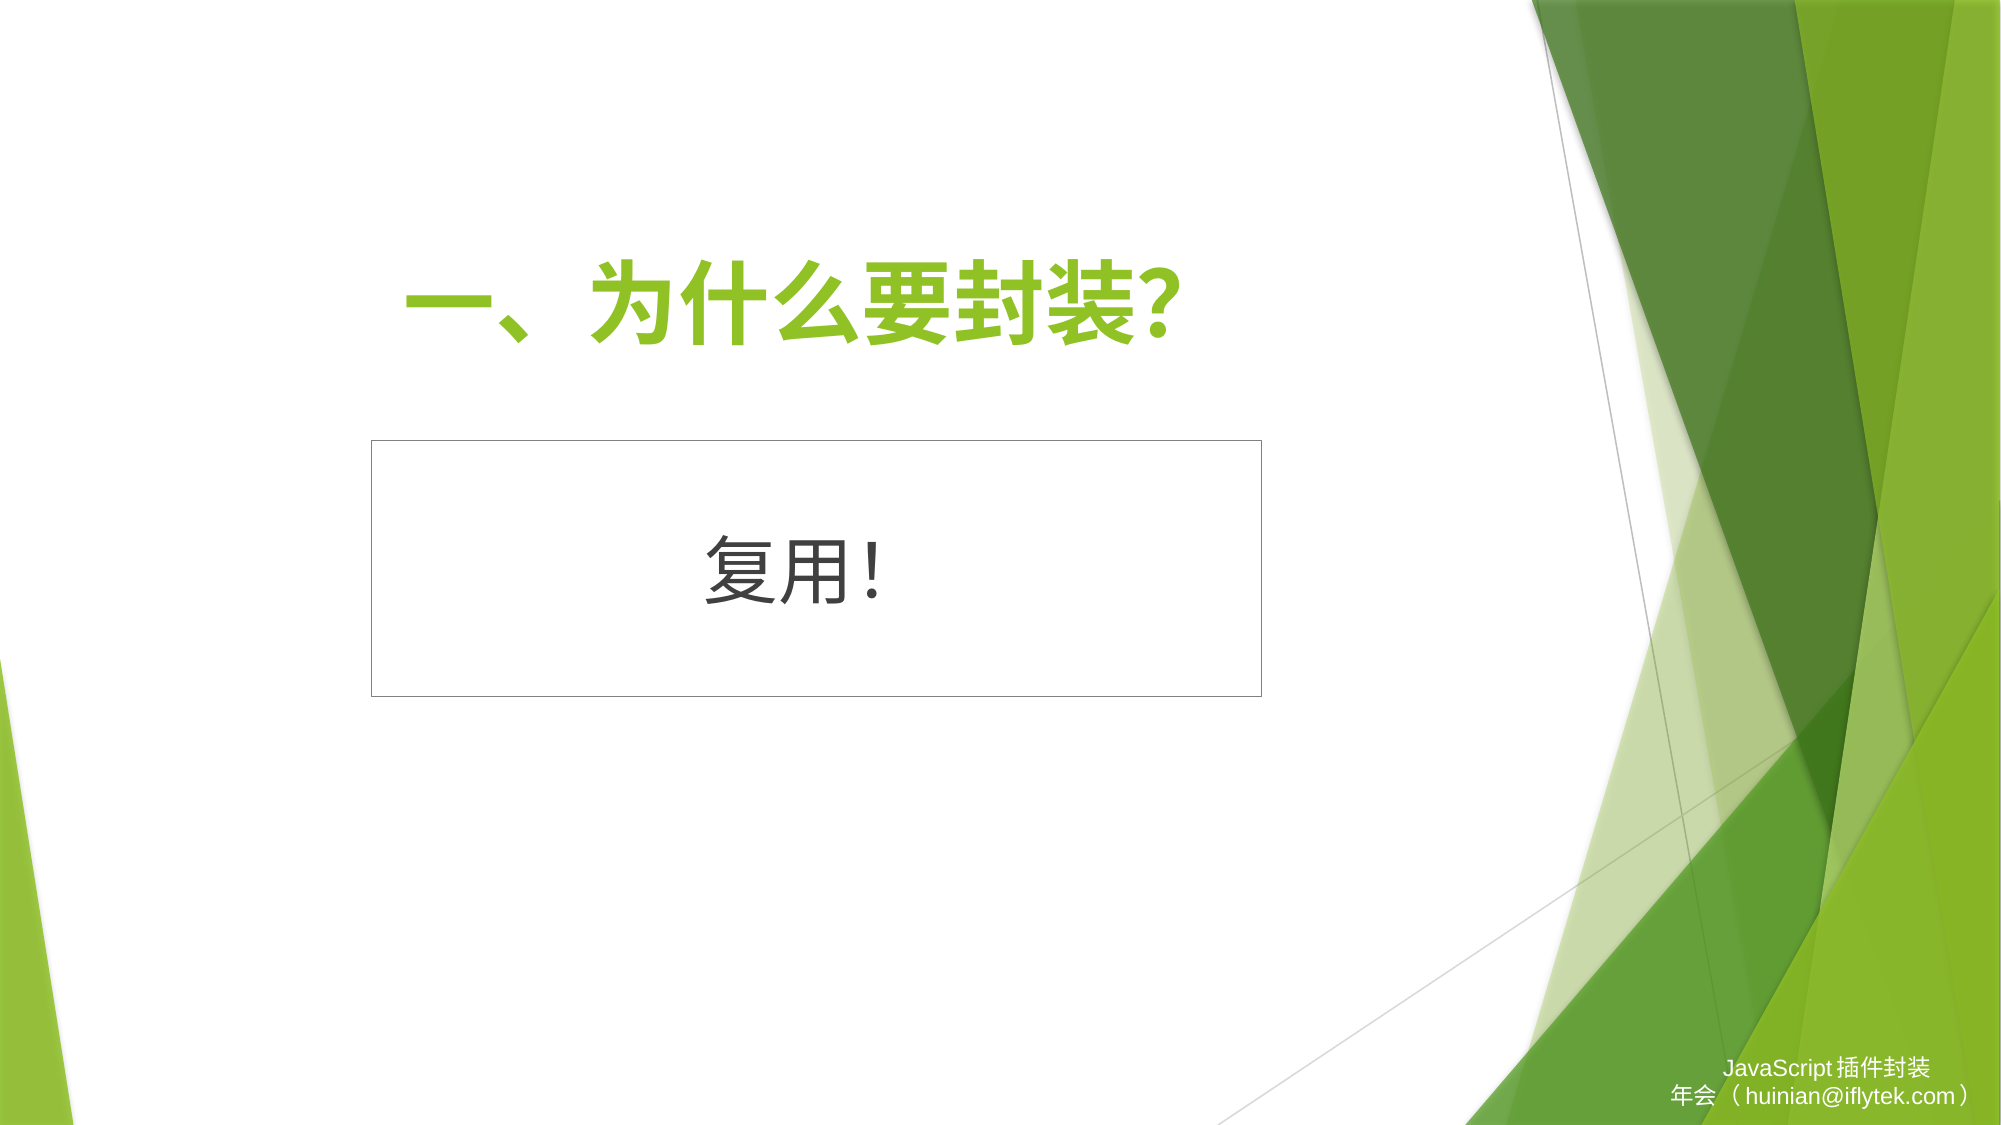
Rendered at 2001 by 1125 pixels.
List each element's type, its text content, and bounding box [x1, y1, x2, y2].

text_box [369, 439, 1263, 698]
list 复用！ [111, 422, 1522, 715]
title 一、为什么要封装？ [111, 96, 1522, 422]
text_box JavaScript插件封装 年会（huinian@iflytek.com） [1653, 1045, 2000, 1125]
